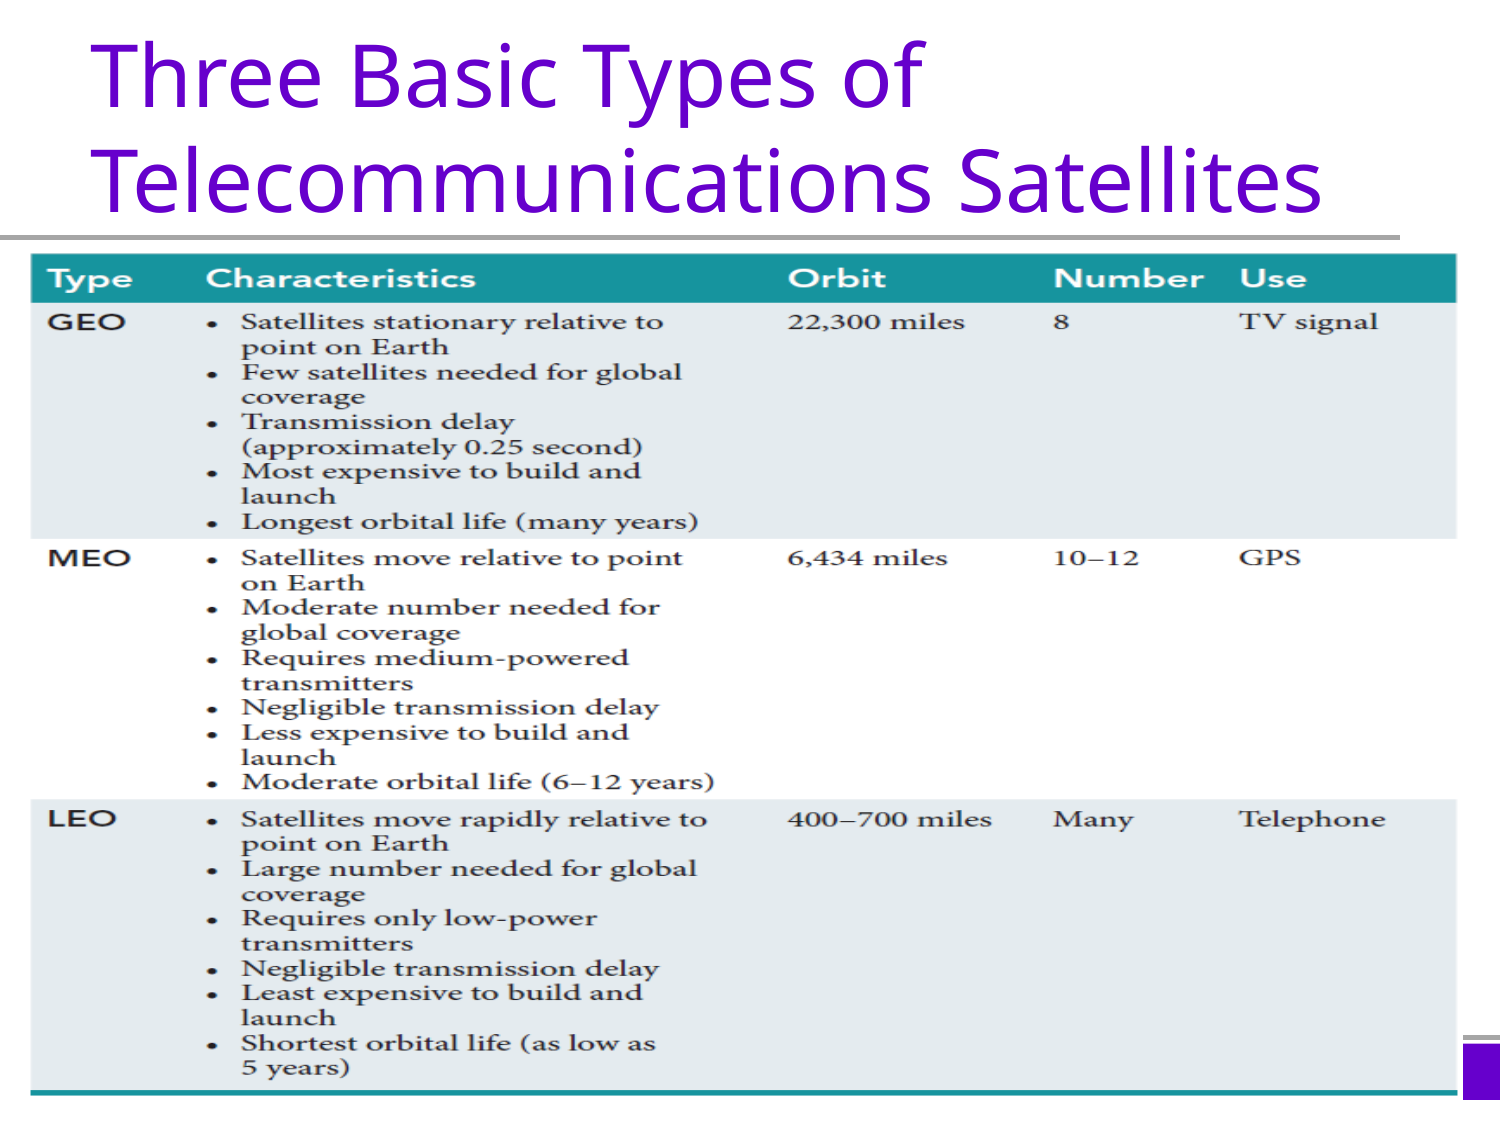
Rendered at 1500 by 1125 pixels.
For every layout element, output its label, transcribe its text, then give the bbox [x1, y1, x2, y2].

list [24, 249, 1463, 1101]
subtitle Three Basic Types of Telecommunications Satellites [75, 12, 1413, 238]
